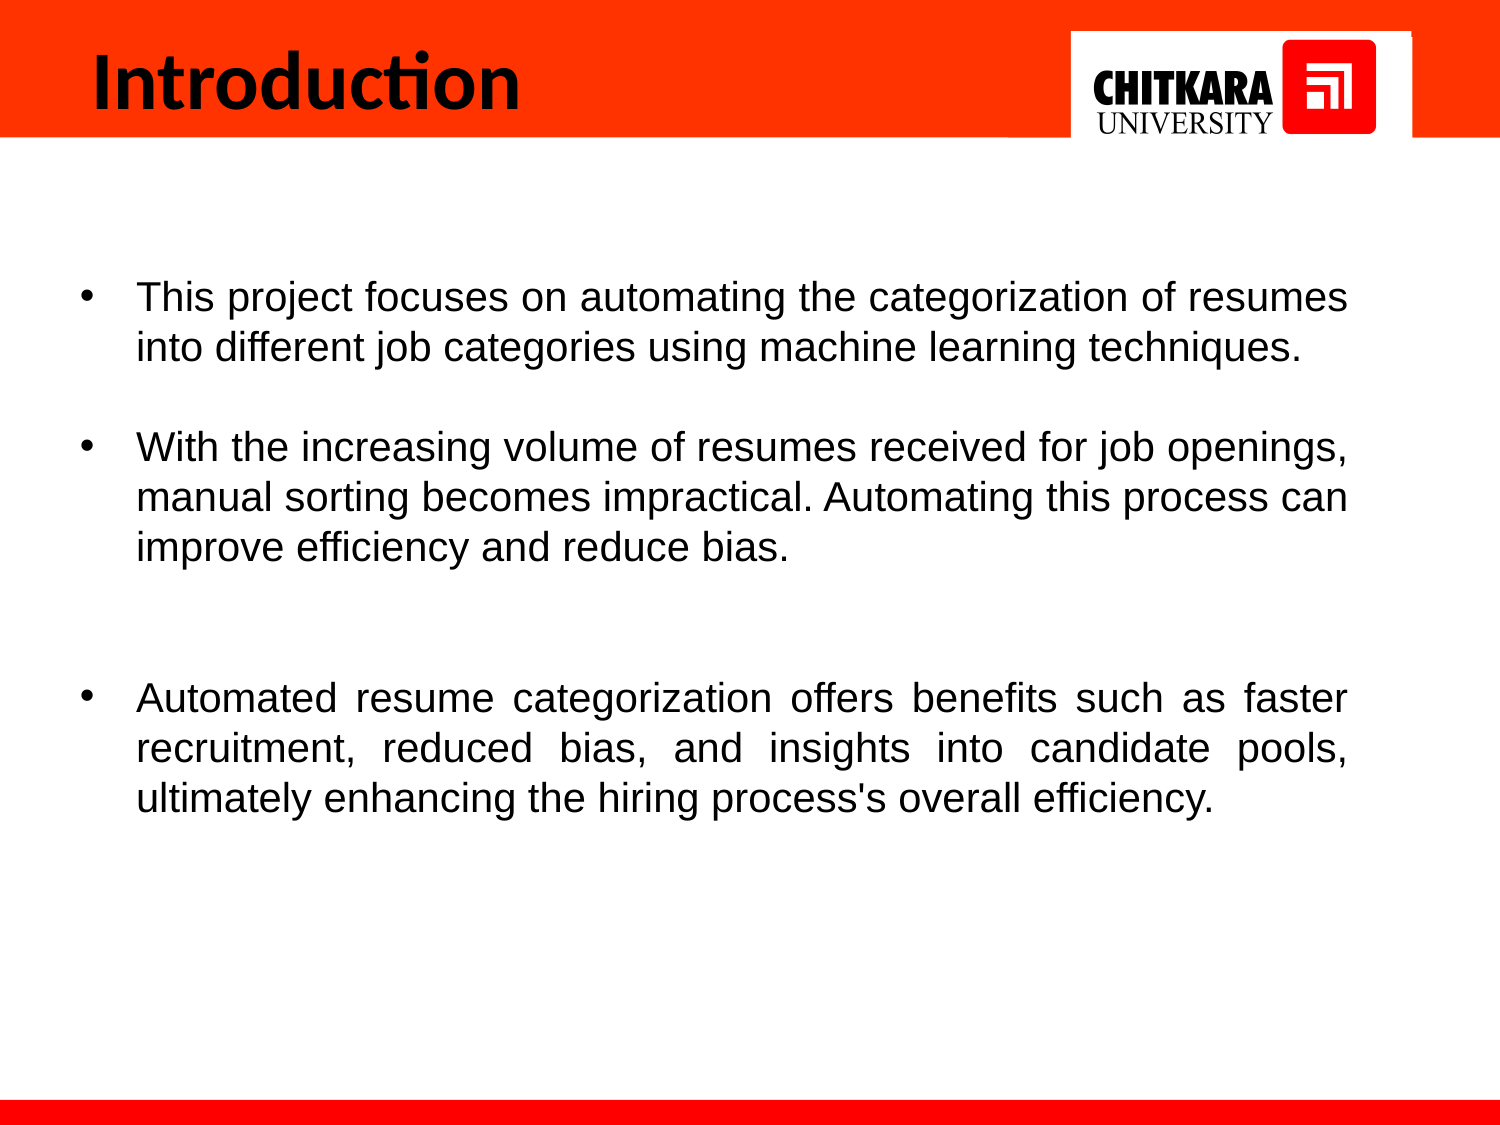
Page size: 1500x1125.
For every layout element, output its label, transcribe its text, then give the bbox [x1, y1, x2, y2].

text_box Introduction [76, 19, 963, 134]
picture [1074, 37, 1391, 138]
text_box This project focuses on automating the categorization of resumes into different job categories using machine learning techniques. With the increasing volume of resumes received for job openings, manual sorting becomes impractical. Automating this process can improve efficiency and reduce bias. Automated resume categorization offers benefits such as faster recruitment, reduced bias, and insights into candidate pools, ultimately enhancing the hiring process's overall efficiency. [64, 162, 1365, 1078]
